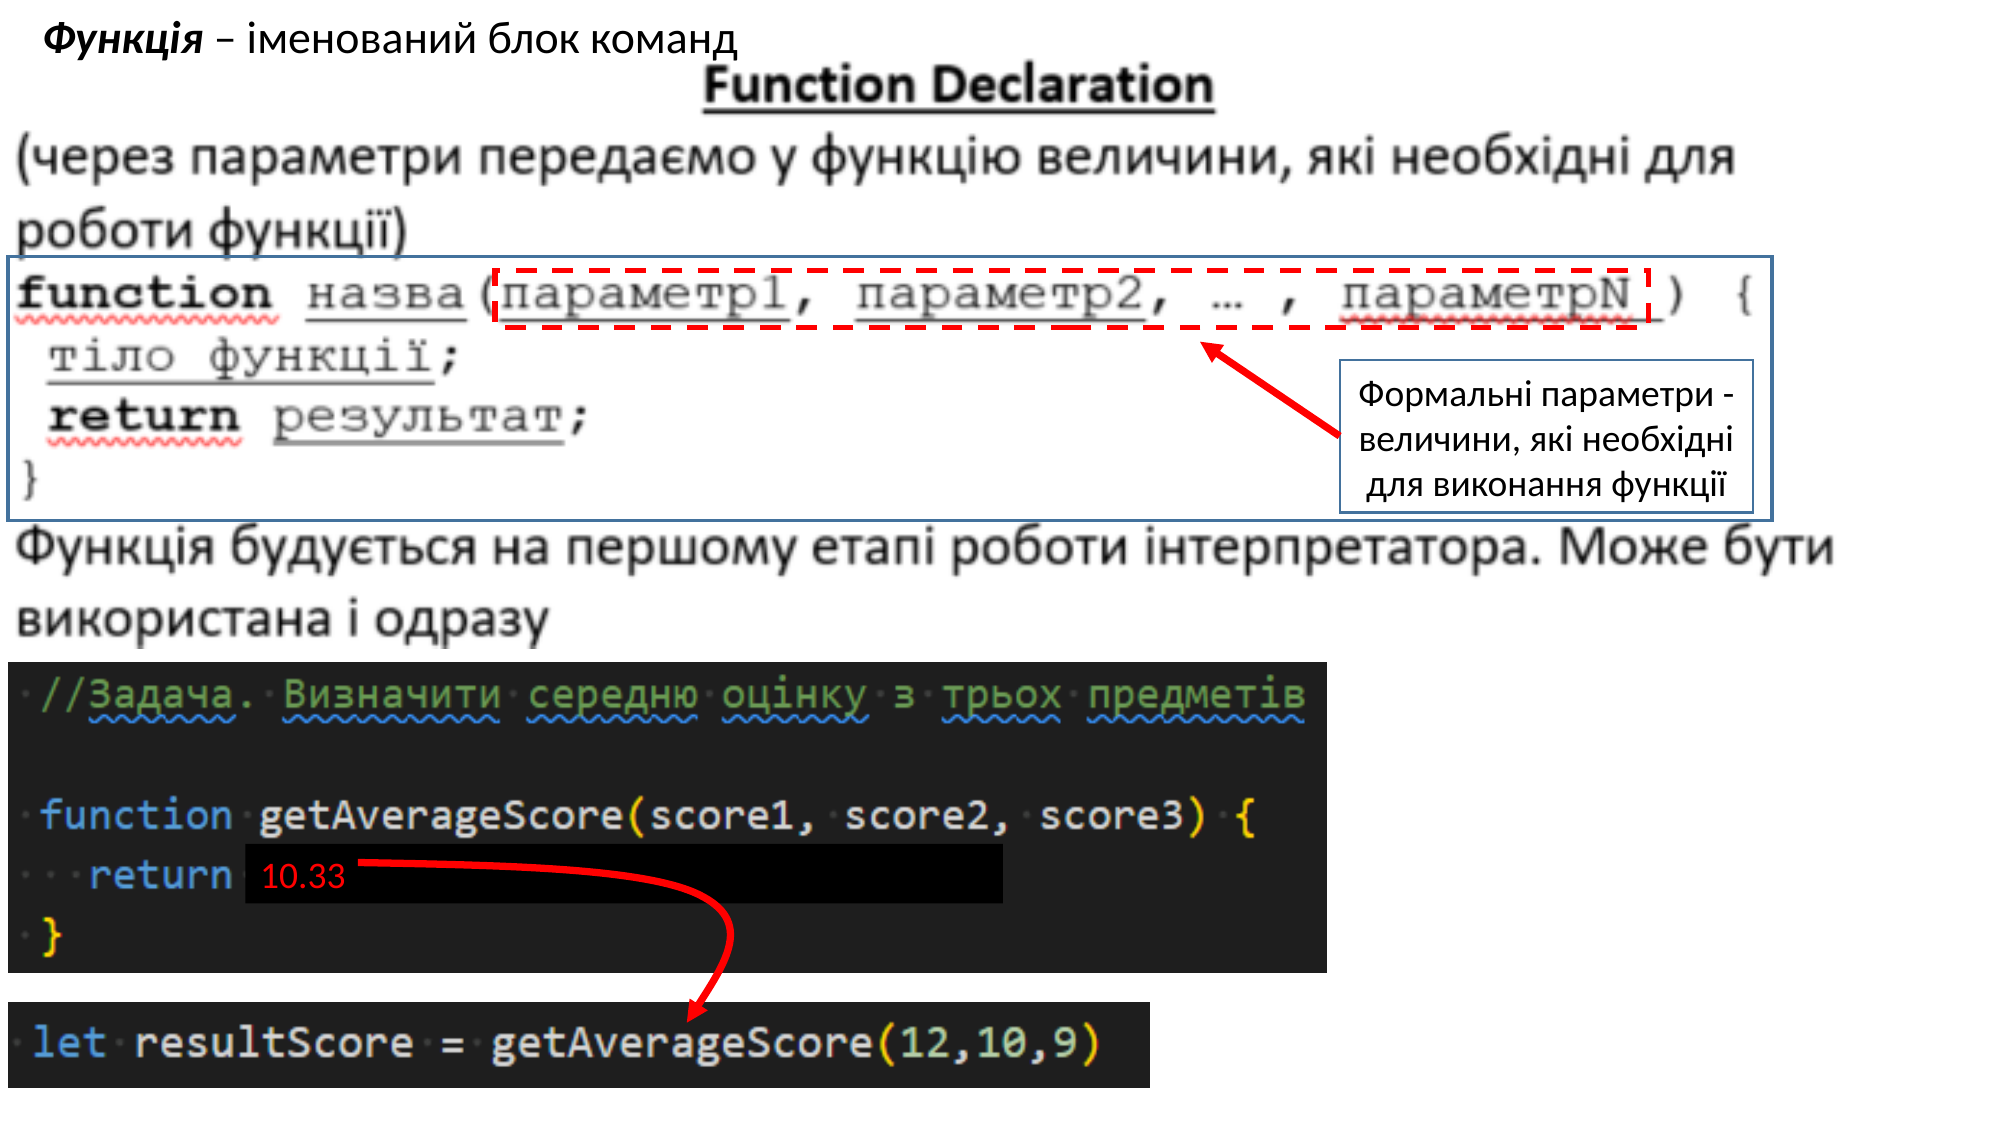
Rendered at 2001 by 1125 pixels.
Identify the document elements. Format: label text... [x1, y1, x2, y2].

picture [0, 54, 1845, 649]
picture [8, 1002, 1150, 1088]
picture [8, 662, 1327, 973]
text_box [584, 973, 719, 1002]
text_box Функція – іменований блок команд [27, 0, 754, 54]
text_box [1199, 341, 1340, 437]
